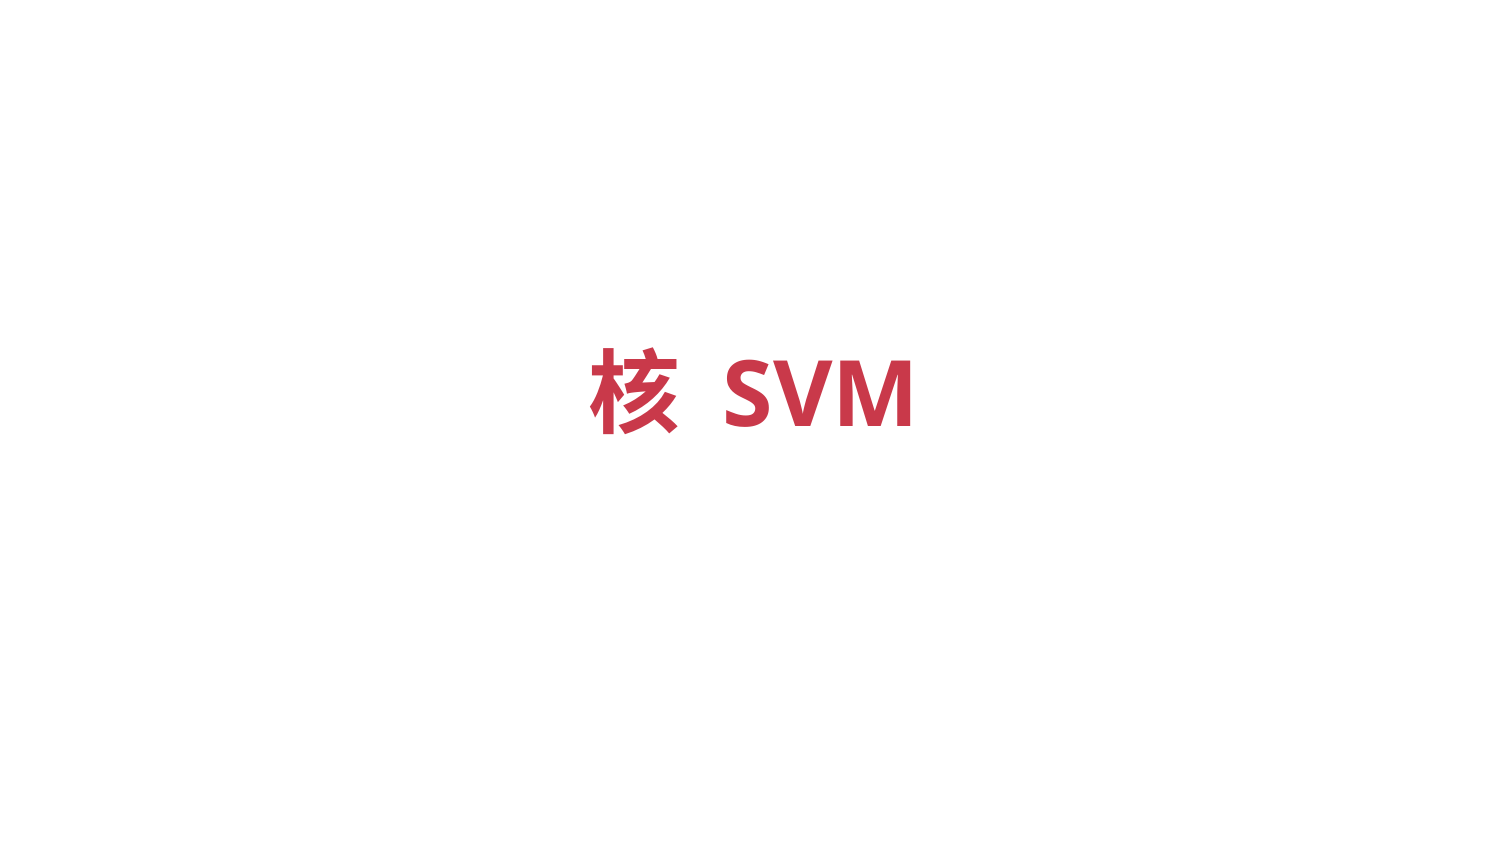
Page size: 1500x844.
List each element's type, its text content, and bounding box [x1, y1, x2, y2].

text_box 核 SVM [573, 327, 935, 453]
